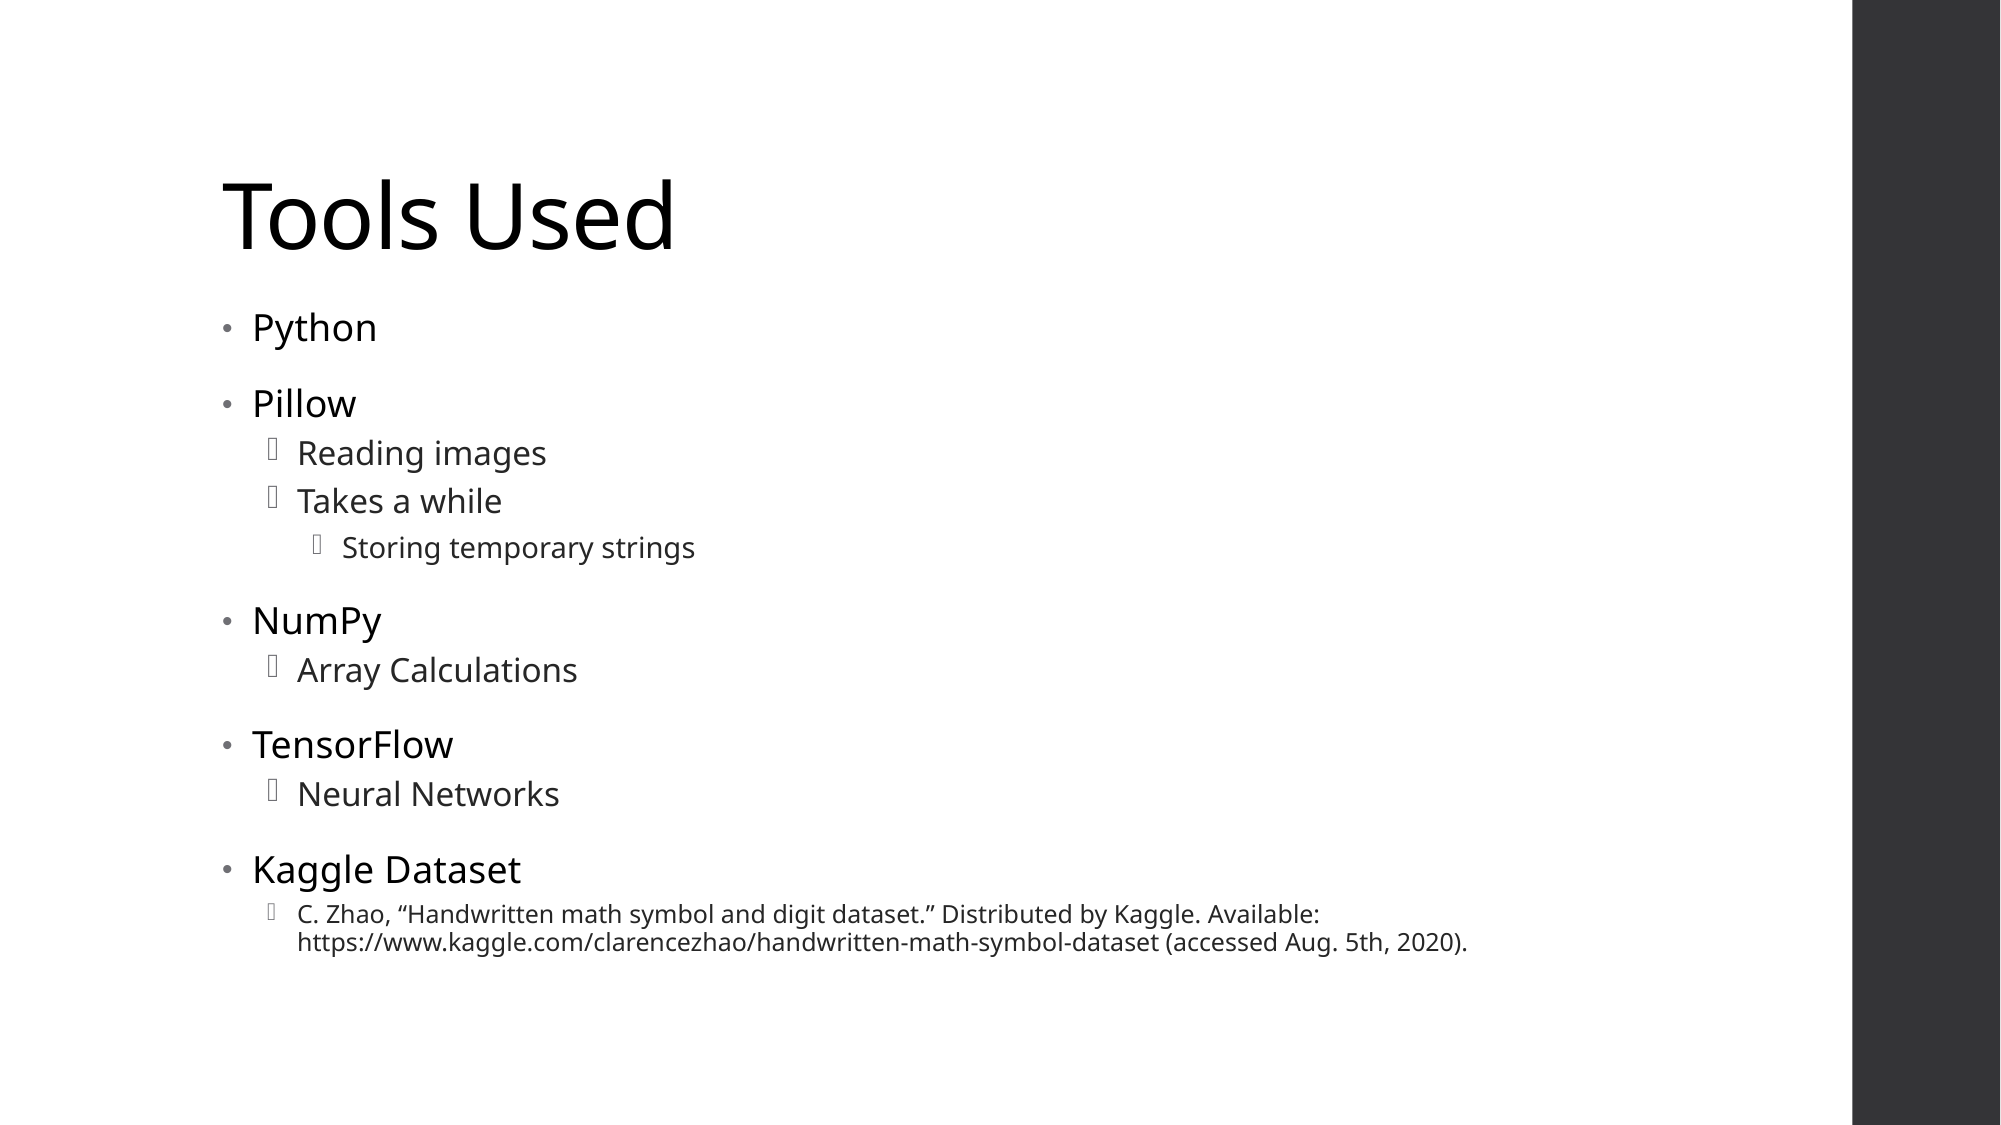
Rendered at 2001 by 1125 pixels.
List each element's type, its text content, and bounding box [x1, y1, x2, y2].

title Tools Used [206, 60, 1797, 278]
list Python Pillow Reading images Takes a while Storing temporary strings NumPy Array Calculations TensorFlow Neural Networks Kaggle Dataset C. Zhao, “Handwritten math symbol and digit dataset.” Distributed by Kaggle. Available: https://www.kaggle.com/clarencezhao/handwritten-math-symbol-dataset (accessed Aug. 5th, 2020). [206, 299, 1617, 1014]
